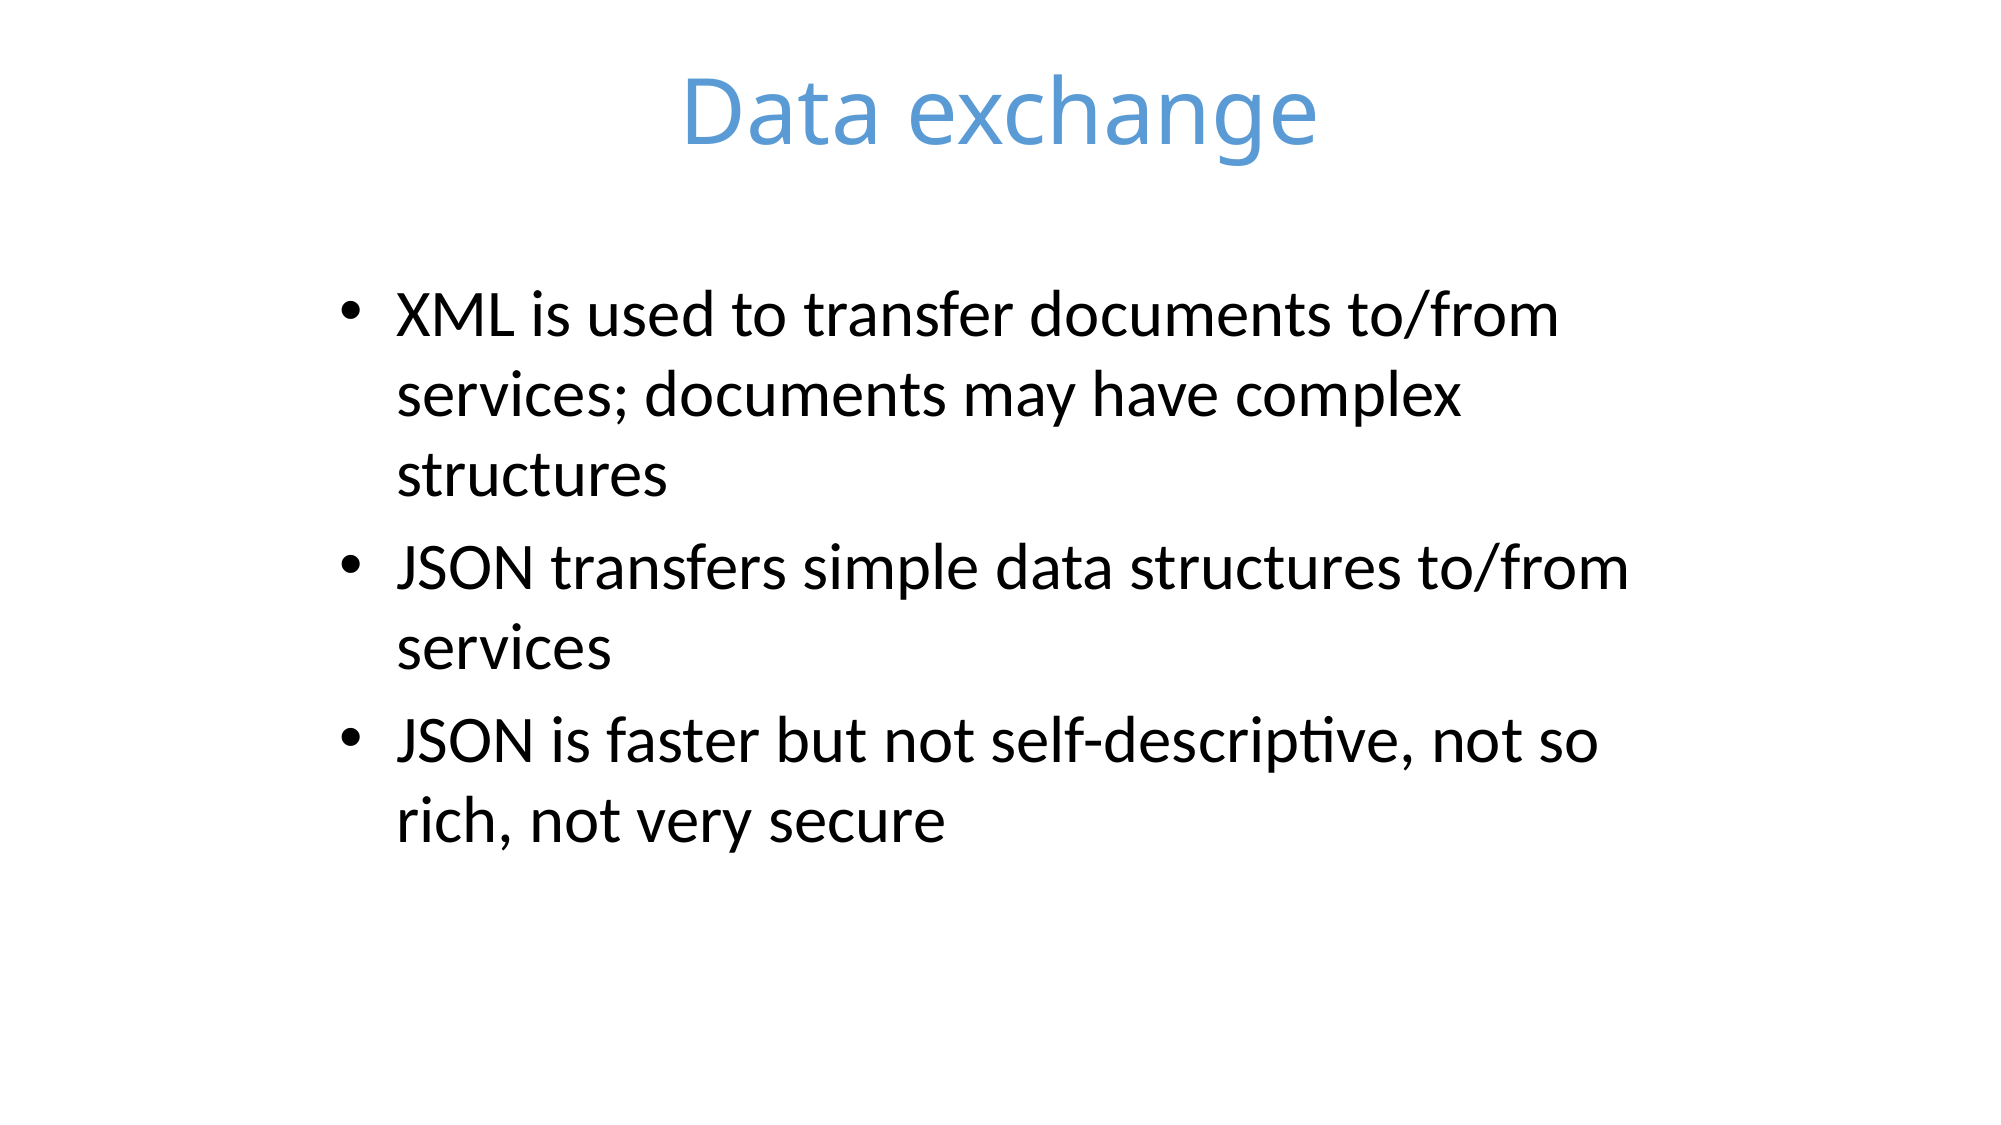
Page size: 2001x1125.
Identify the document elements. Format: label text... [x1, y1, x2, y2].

text_box Data exchange [324, 45, 1675, 233]
text_box XML is used to transfer documents to/from services; documents may have complex structures JSON transfers simple data structures to/from services JSON is faster but not self-descriptive, not so rich, not very secure [324, 262, 1675, 1005]
